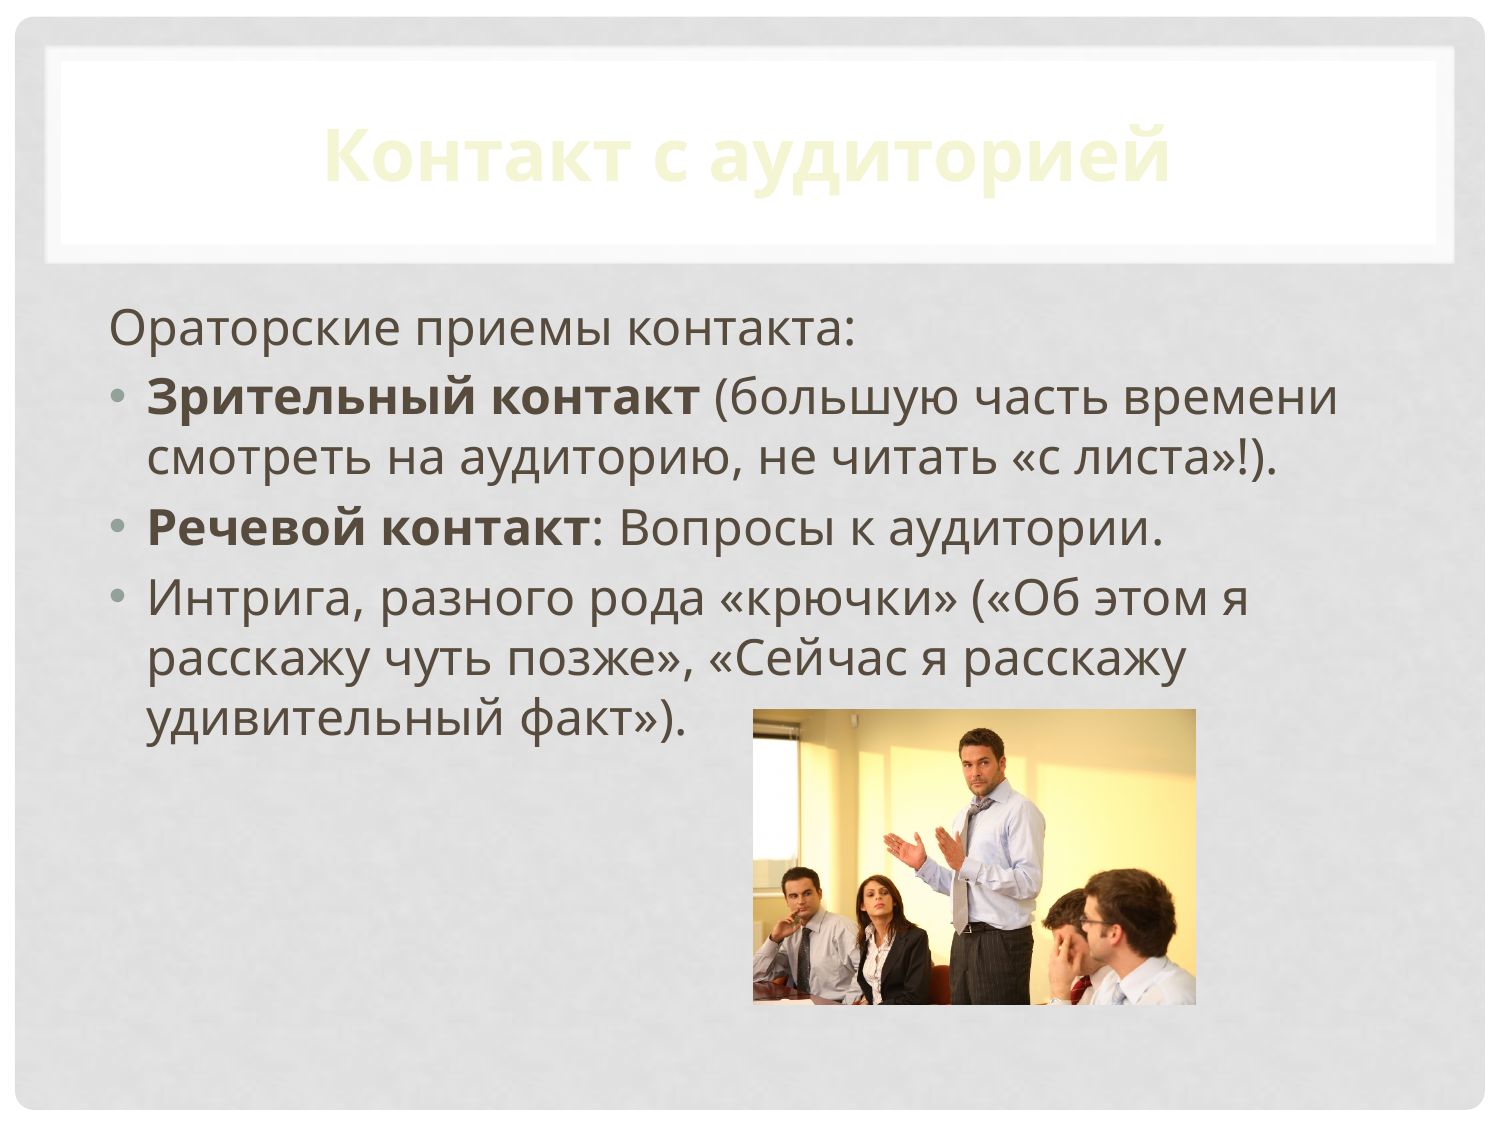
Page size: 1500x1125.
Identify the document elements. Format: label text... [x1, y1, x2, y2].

picture [753, 709, 1197, 1006]
title Контакт с аудиторией [69, 66, 1425, 238]
list Ораторские приемы контакта: Зрительный контакт (большую часть времени смотреть на аудиторию, не читать «с листа»!). Речевой контакт: Вопросы к аудитории. Интрига, разного рода «крючки» («Об этом я расскажу чуть позже», «Сейчас я расскажу удивительный факт»). [75, 287, 1425, 1005]
